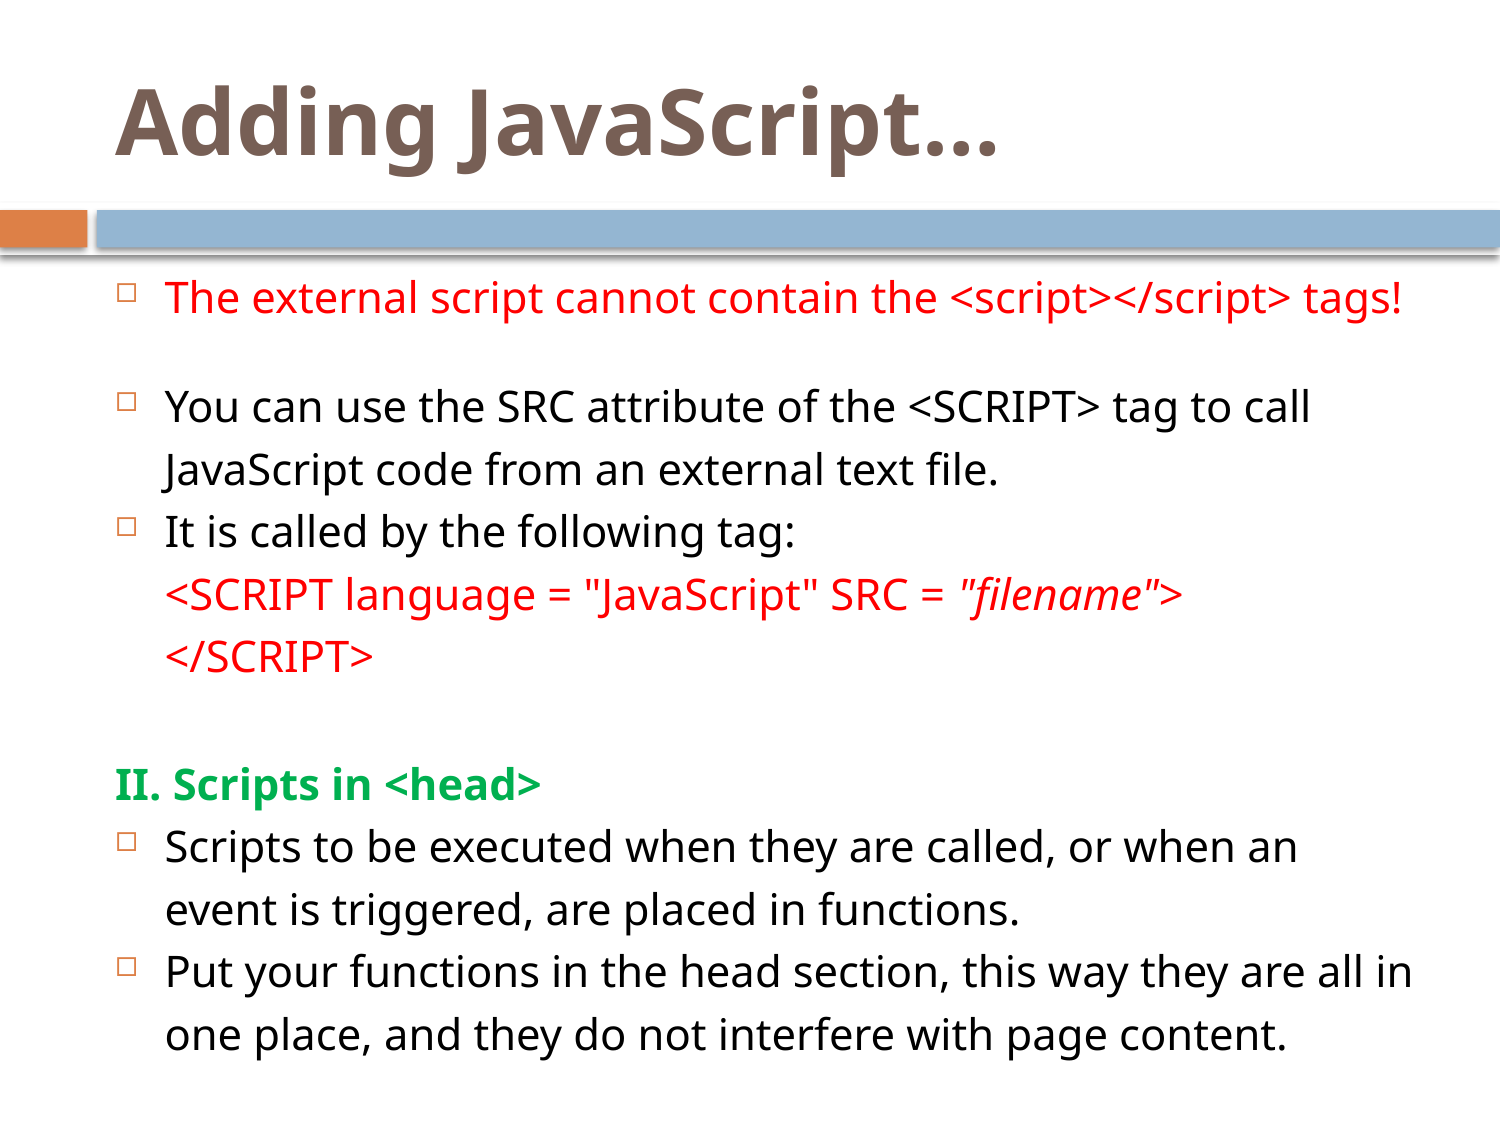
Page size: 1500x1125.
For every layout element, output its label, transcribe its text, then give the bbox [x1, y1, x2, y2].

list The external script cannot contain the <script></script> tags! You can use the SRC attribute of the <SCRIPT> tag to call JavaScript code from an external text file. It is called by the following tag: <SCRIPT language = "JavaScript" SRC = "filename"> </SCRIPT> II. Scripts in <head> Scripts to be executed when they are called, or when an event is triggered, are placed in functions. Put your functions in the head section, this way they are all in one place, and they do not interfere with page content. [100, 262, 1438, 1075]
title Adding JavaScript… [100, 37, 1438, 200]
